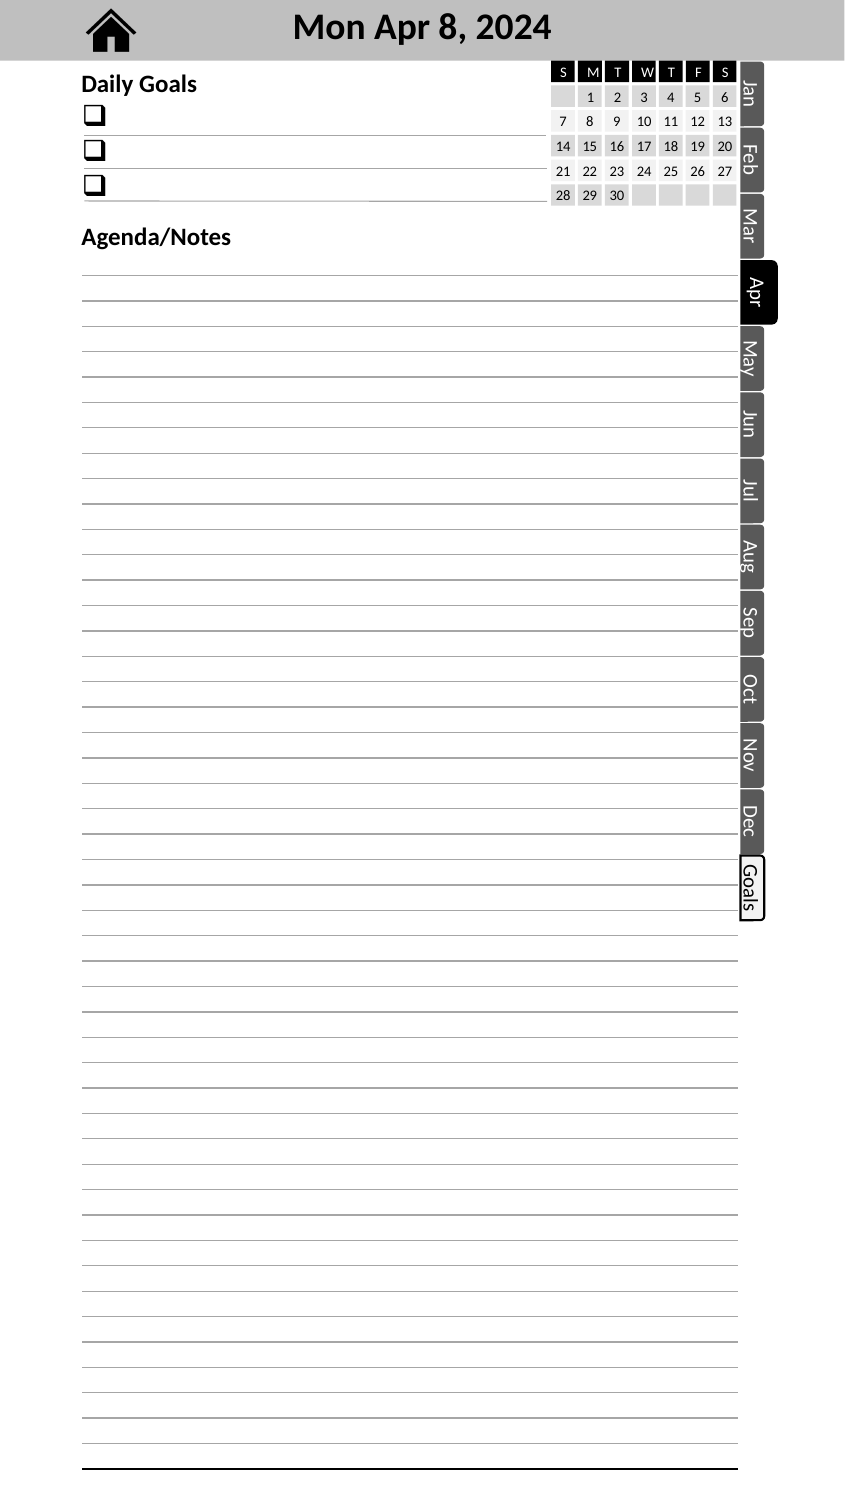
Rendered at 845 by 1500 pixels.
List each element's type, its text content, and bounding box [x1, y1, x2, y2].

list Mon Apr 8, 2024 [190, 0, 655, 61]
picture [82, 1, 140, 59]
